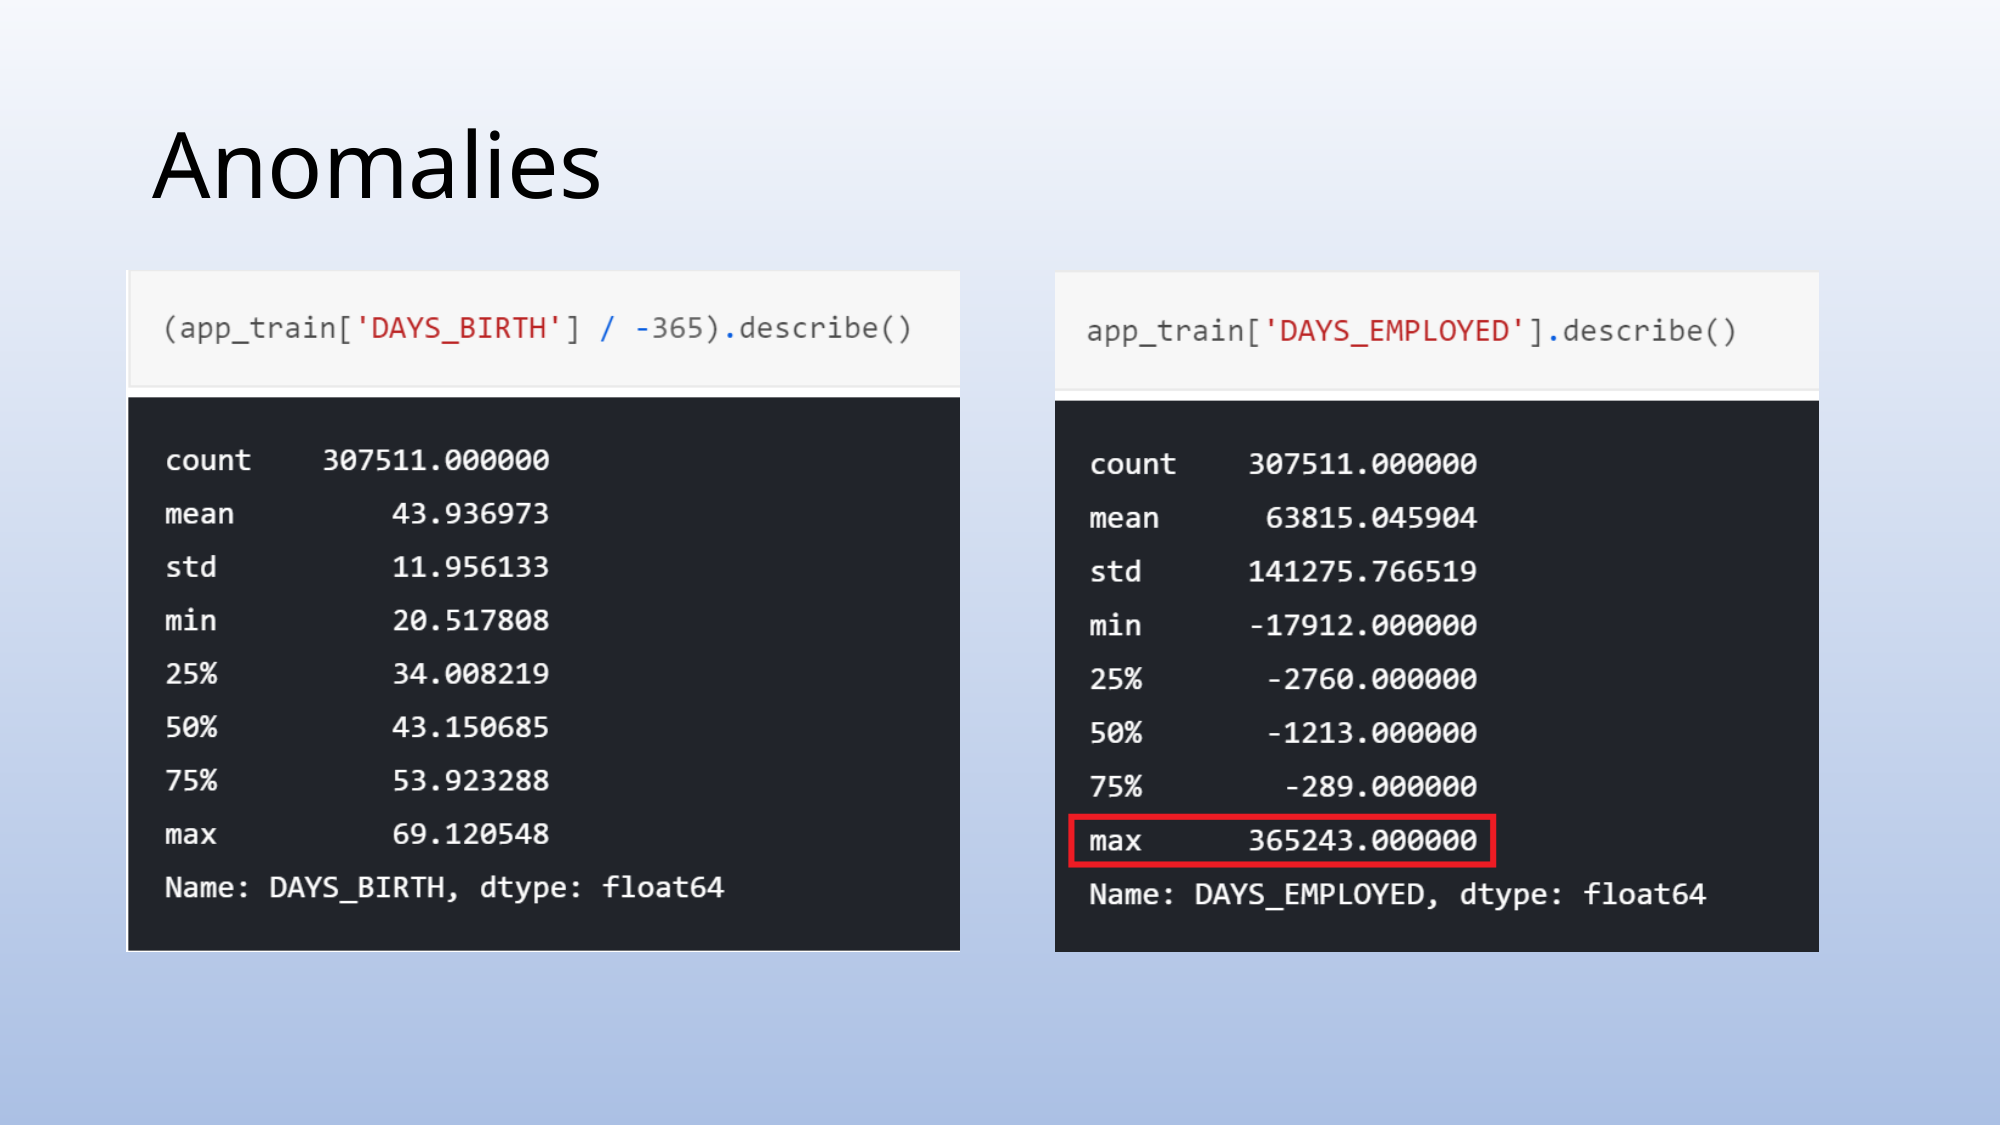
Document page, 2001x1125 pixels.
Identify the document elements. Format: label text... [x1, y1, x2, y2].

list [126, 270, 960, 952]
title Anomalies [137, 59, 1863, 278]
picture [1055, 270, 1819, 952]
